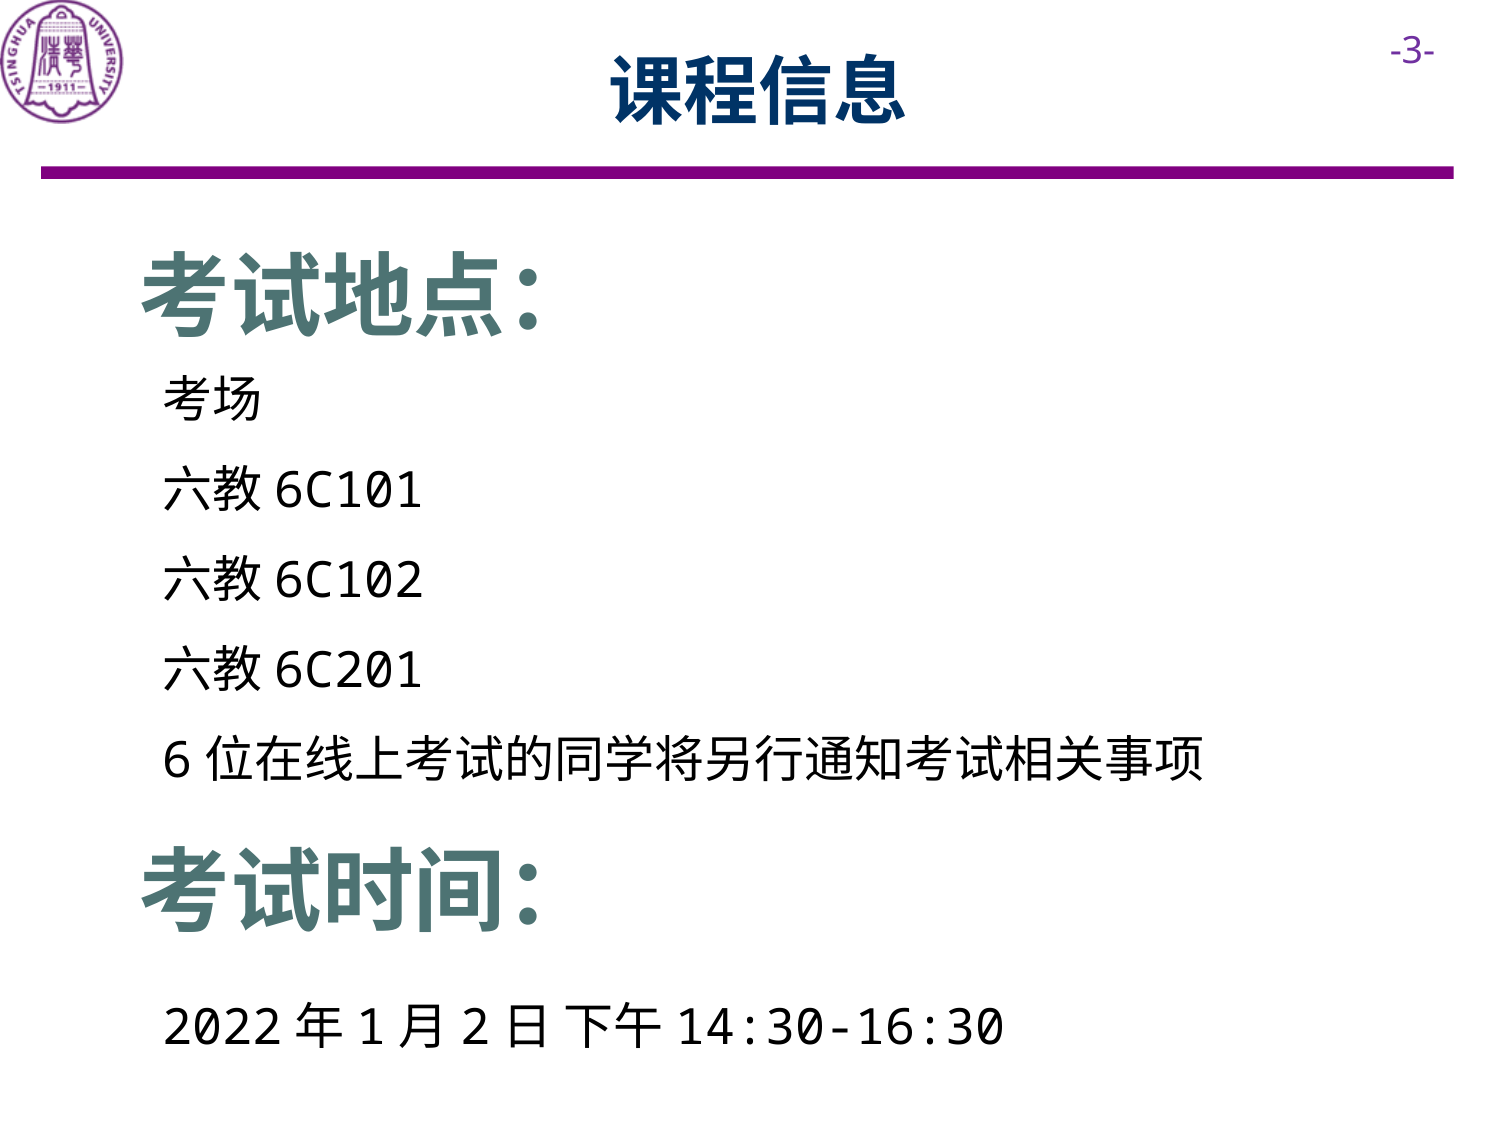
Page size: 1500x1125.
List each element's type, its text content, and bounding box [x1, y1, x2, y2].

text_box 考试地点： [123, 172, 1053, 414]
text_box 考试时间： [123, 767, 1053, 1009]
picture [0, 0, 124, 124]
text_box 考场 六教6C101 六教6C102 六教6C201 6位在线上考试的同学将另行通知考试相关事项 [147, 330, 1447, 795]
text_box 2022年1月2日 下午14:30-16:30 [147, 957, 1447, 1063]
text_box 课程信息 [135, 13, 1383, 164]
